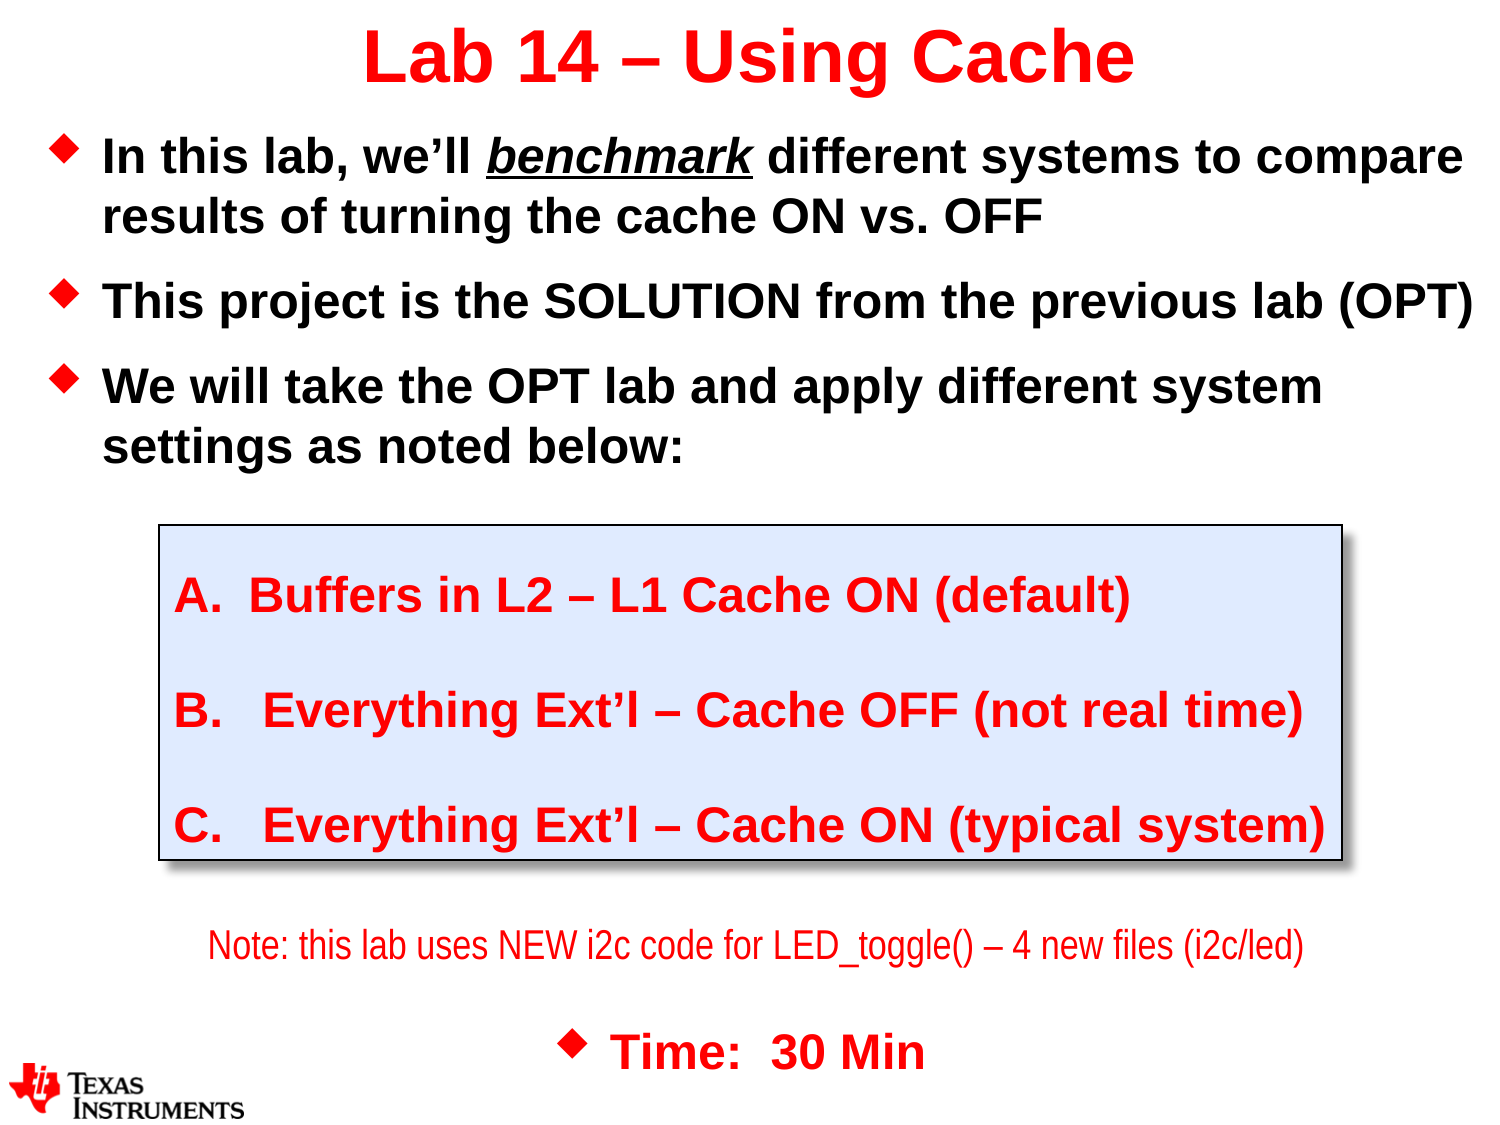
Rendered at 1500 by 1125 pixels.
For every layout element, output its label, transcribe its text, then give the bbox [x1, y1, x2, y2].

text_box Note: this lab uses NEW i2c code for LED_toggle() – 4 new files (i2c/led) [192, 919, 1320, 975]
title Lab 14 – Using Cache [0, 0, 1500, 122]
text_box Time: 30 Min [538, 1011, 942, 1087]
text_box Buffers in L2 – L1 Cache ON (default) Everything Ext’l – Cache OFF (not real time) Everything Ext’l – Cache ON (typical system) [158, 525, 1343, 860]
text_box In this lab, we’ll benchmark different systems to compare results of turning the cache ON vs. OFF This project is the SOLUTION from the previous lab (OPT) We will take the OPT lab and apply different system settings as noted below: [30, 115, 1491, 481]
picture [8, 1062, 245, 1120]
